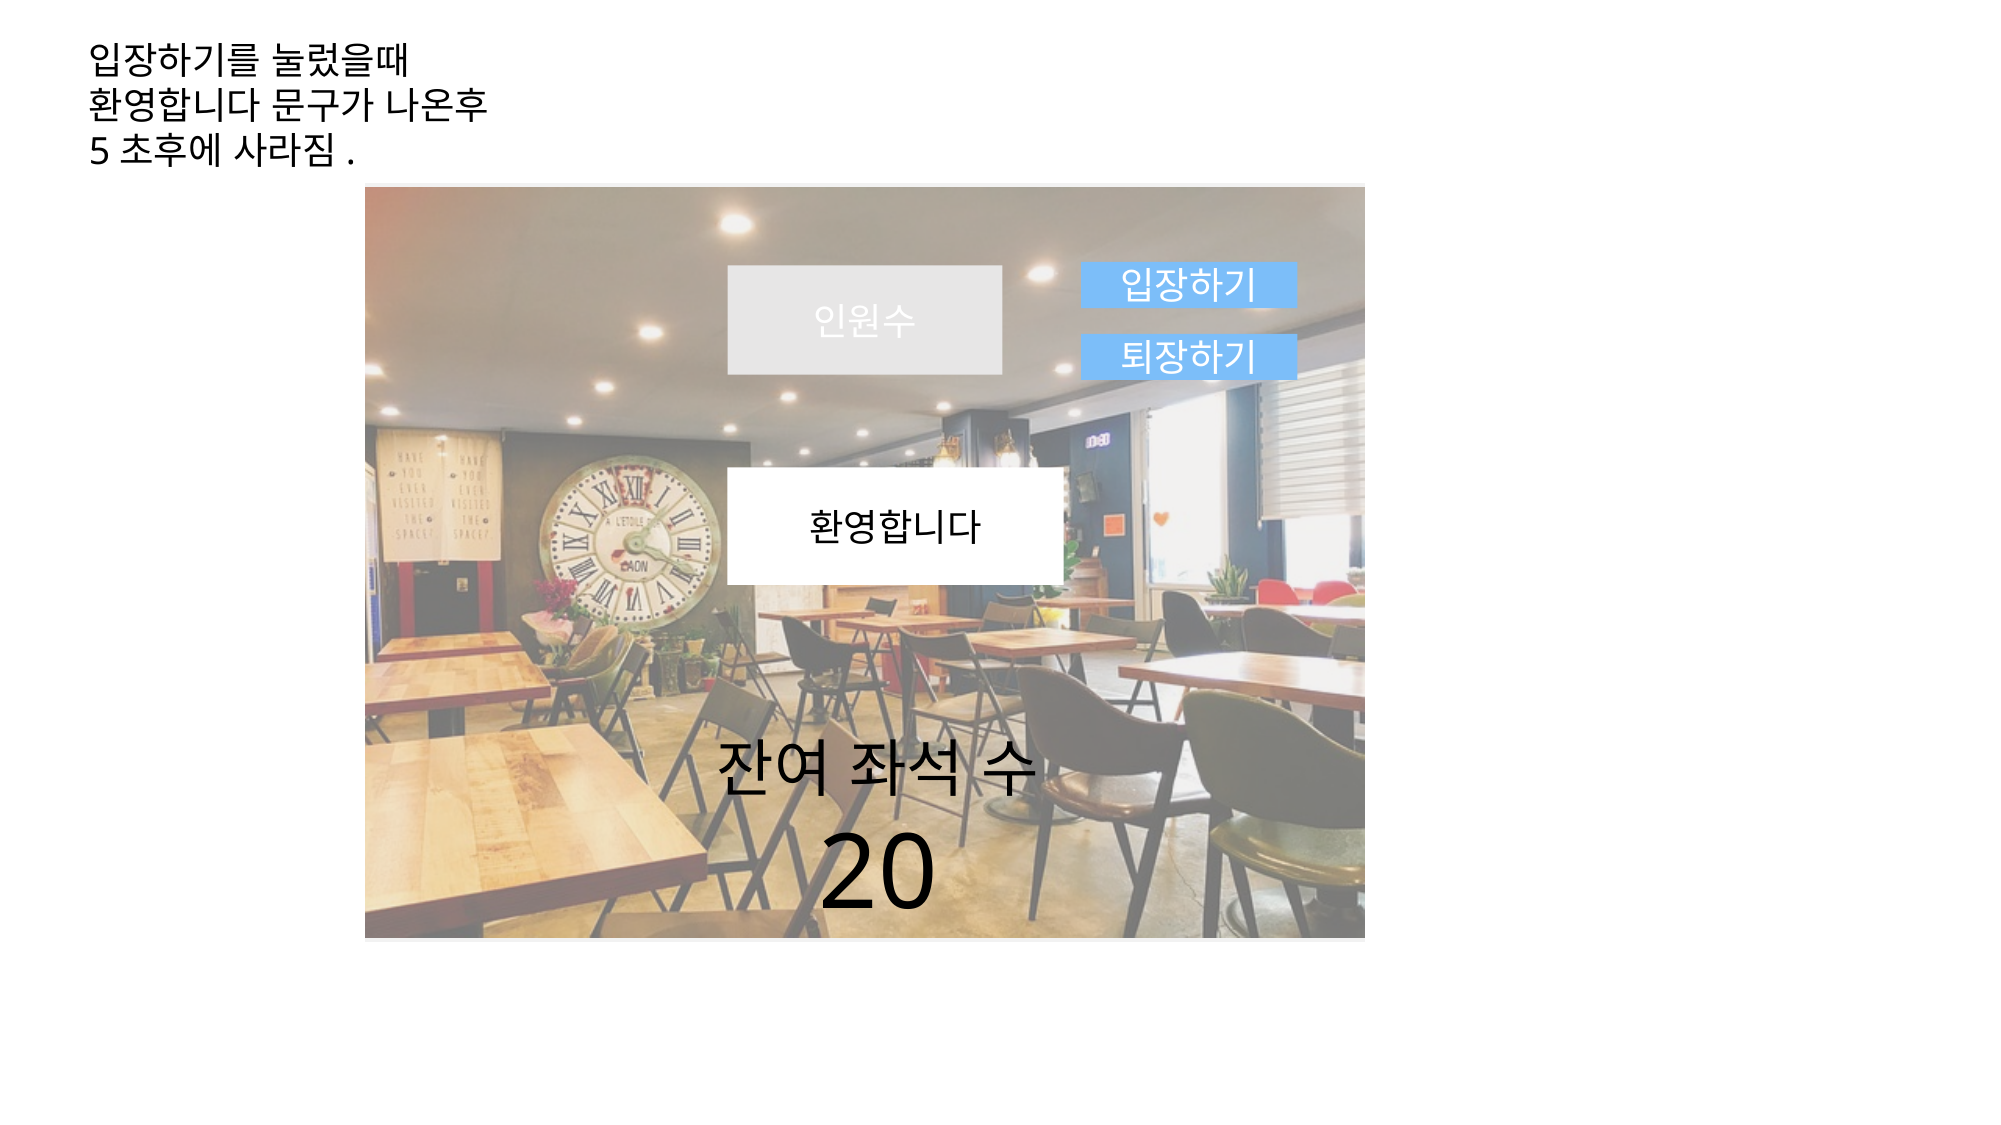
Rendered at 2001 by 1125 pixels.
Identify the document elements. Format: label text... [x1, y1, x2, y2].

text_box 입장하기를 눌렀을때 환영합니다 문구가 나온후 5초후에 사라짐. [74, 29, 505, 180]
picture [364, 187, 1365, 938]
text_box [364, 182, 1366, 943]
